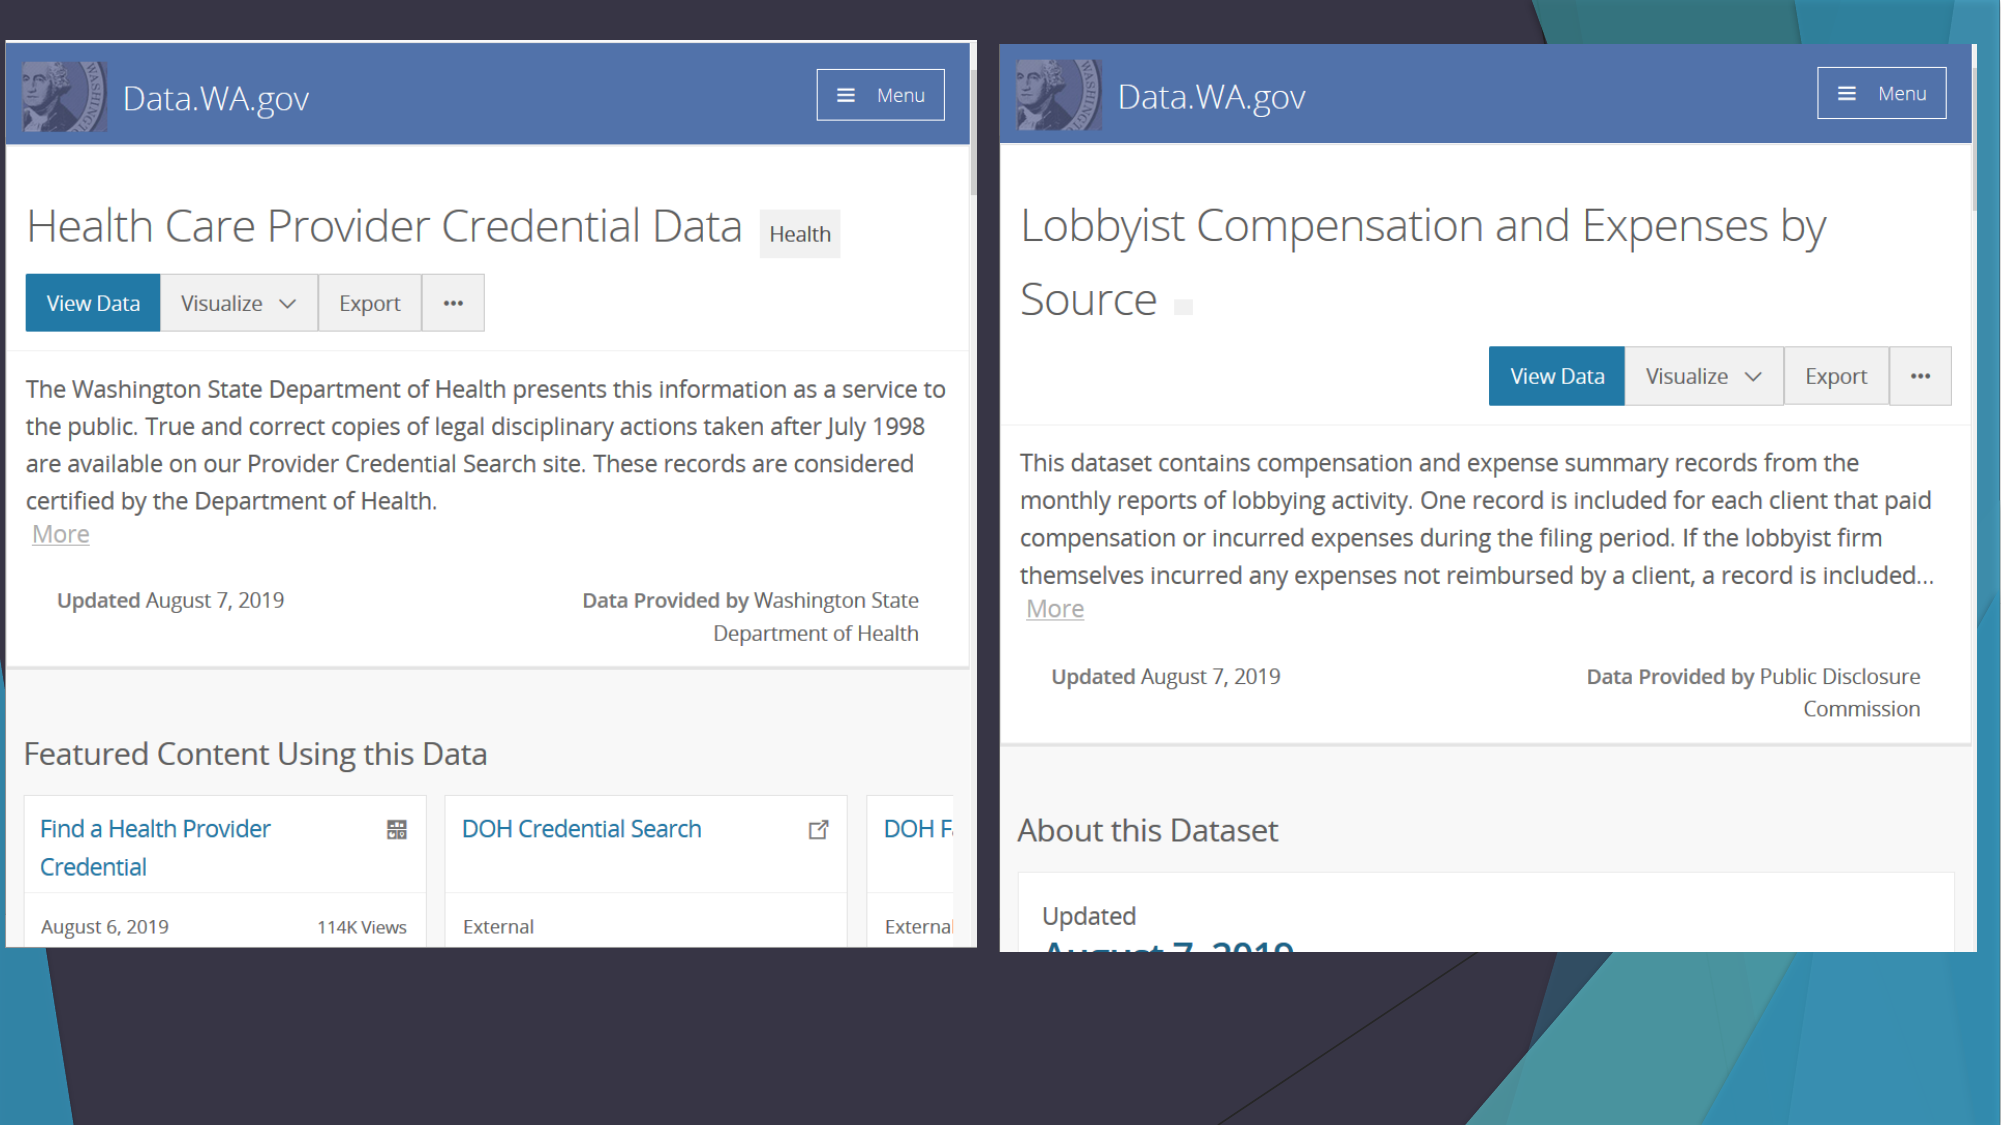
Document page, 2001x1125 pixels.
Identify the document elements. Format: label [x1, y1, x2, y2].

picture [5, 39, 978, 948]
picture [999, 43, 1978, 953]
